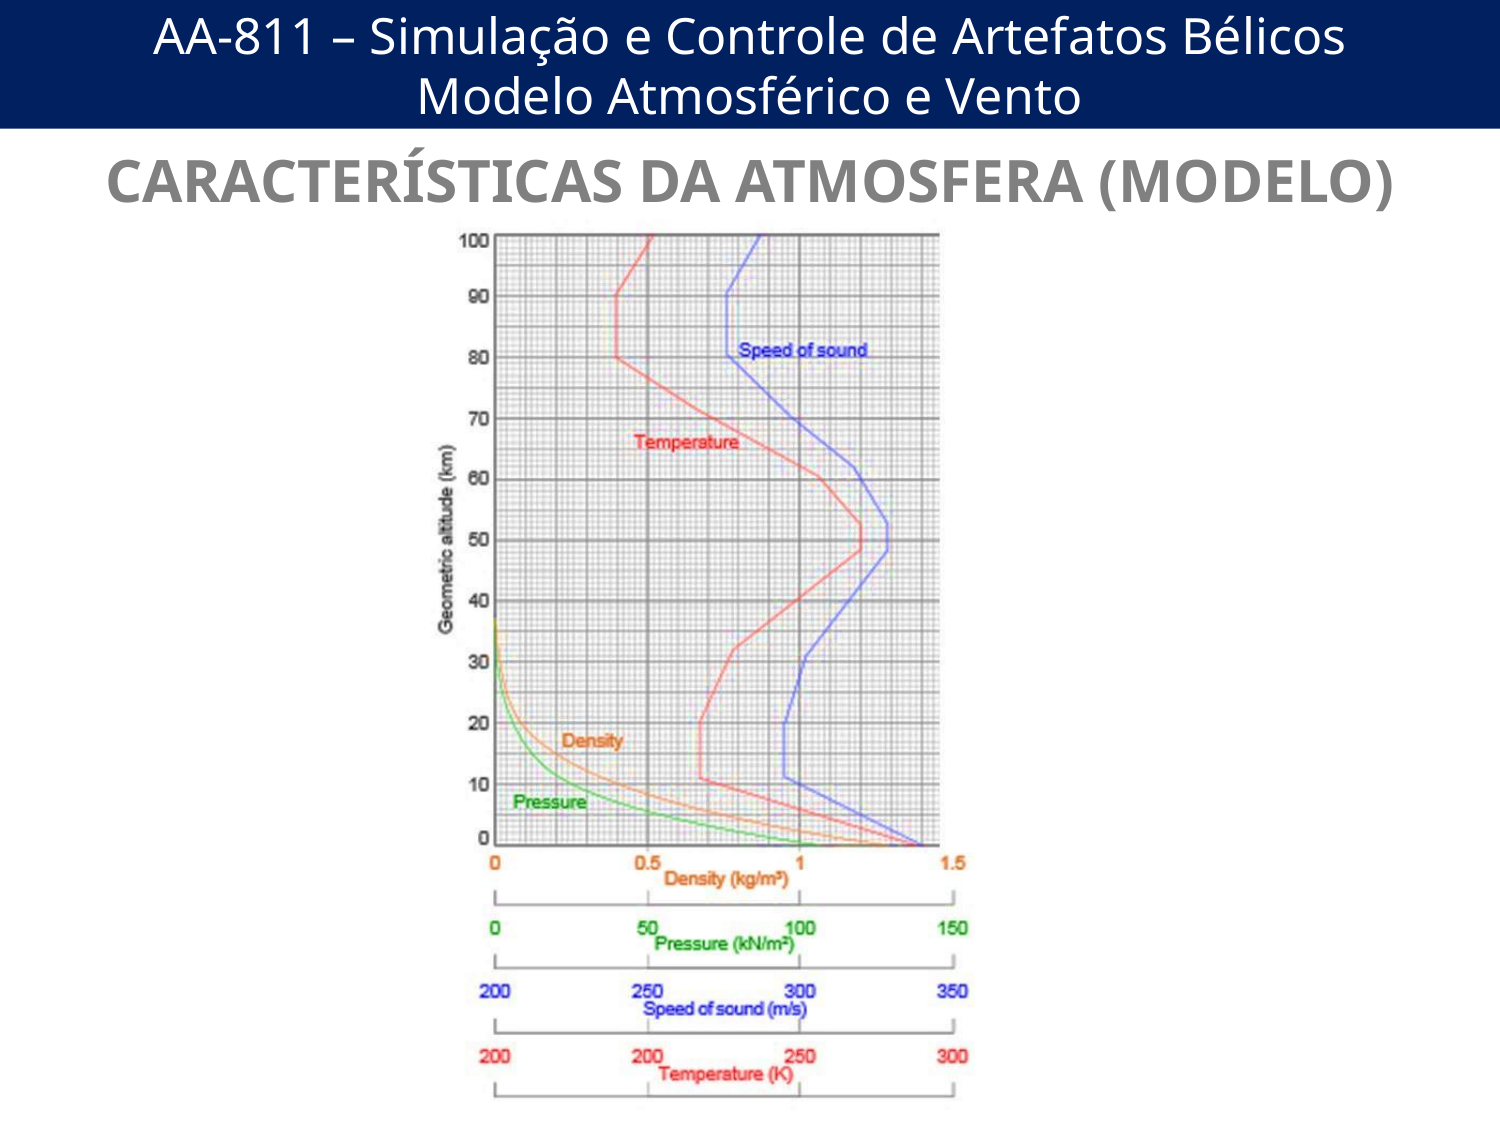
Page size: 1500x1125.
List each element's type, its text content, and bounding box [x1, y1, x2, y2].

text_box AA-811 – Simulação e Controle de Artefatos Bélicos Modelo Atmosférico e Vento [0, 0, 1500, 131]
text_box CARACTERÍSTICAS DA ATMOSFERA (MODELO) [41, 101, 1459, 315]
picture [430, 219, 975, 1112]
